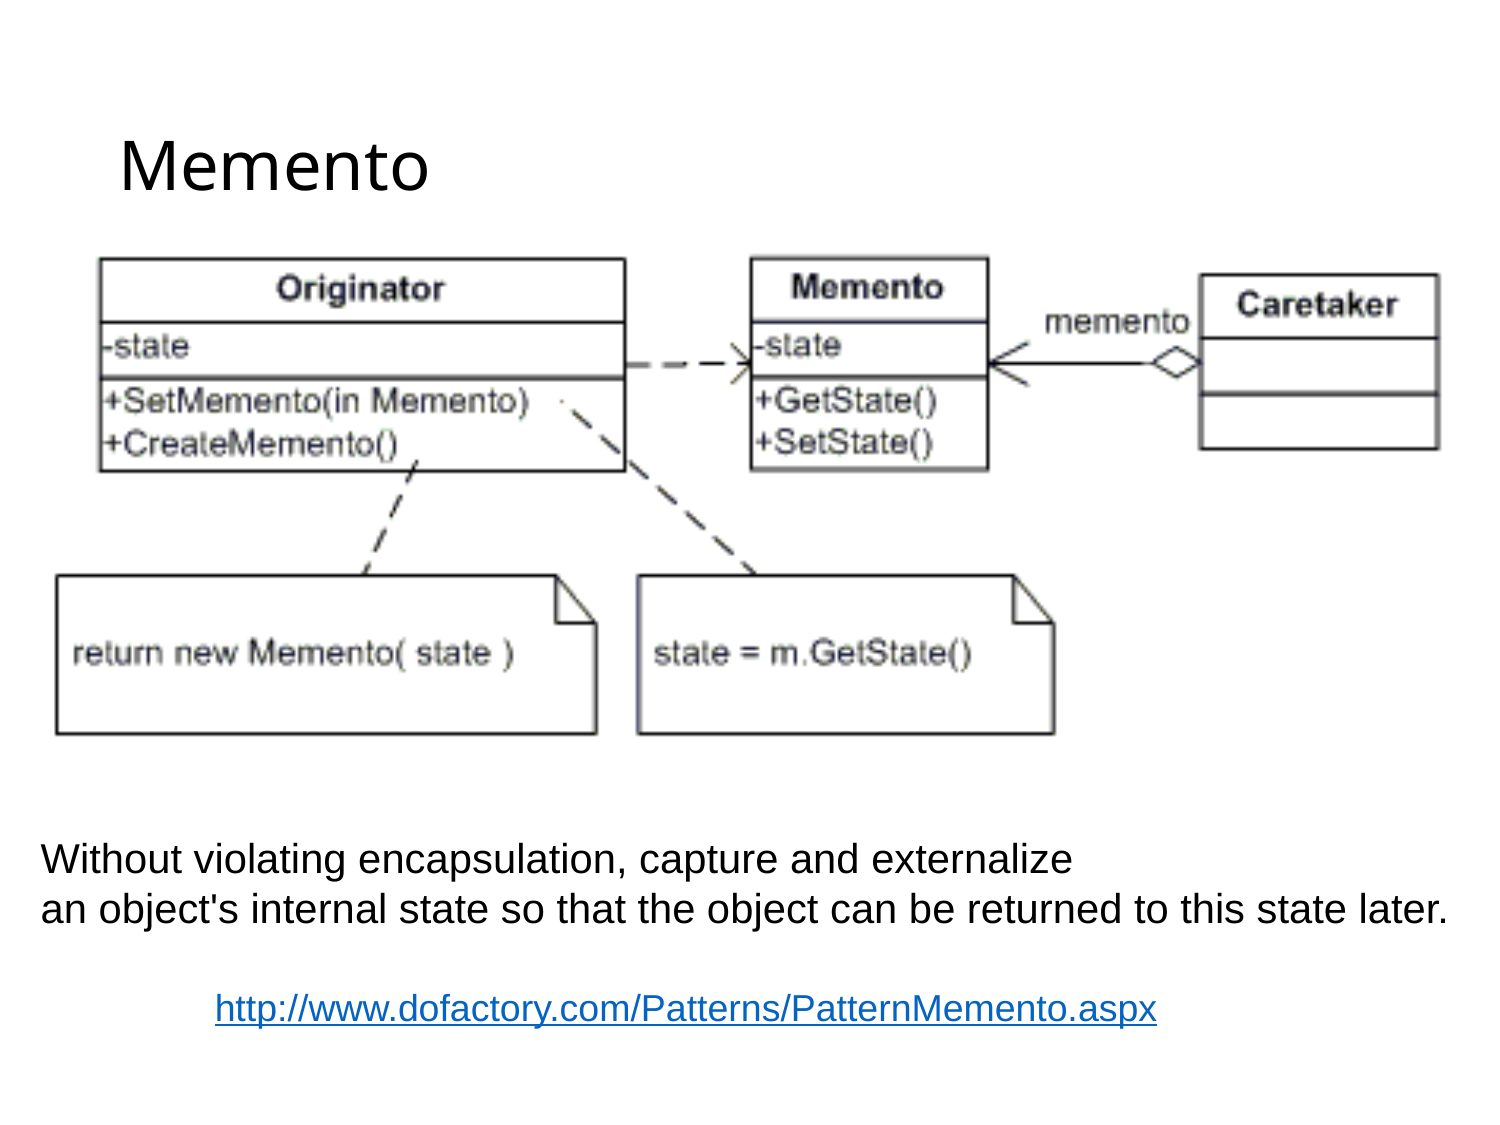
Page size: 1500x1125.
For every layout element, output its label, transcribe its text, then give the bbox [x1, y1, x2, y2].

picture [49, 249, 1445, 746]
text_box http://www.dofactory.com/Patterns/PatternMemento.aspx [199, 976, 1250, 1082]
title Memento [103, 59, 1397, 249]
text_box Without violating encapsulation, capture and externalize an object's internal state so that the object can be returned to this state later. [25, 824, 1476, 940]
